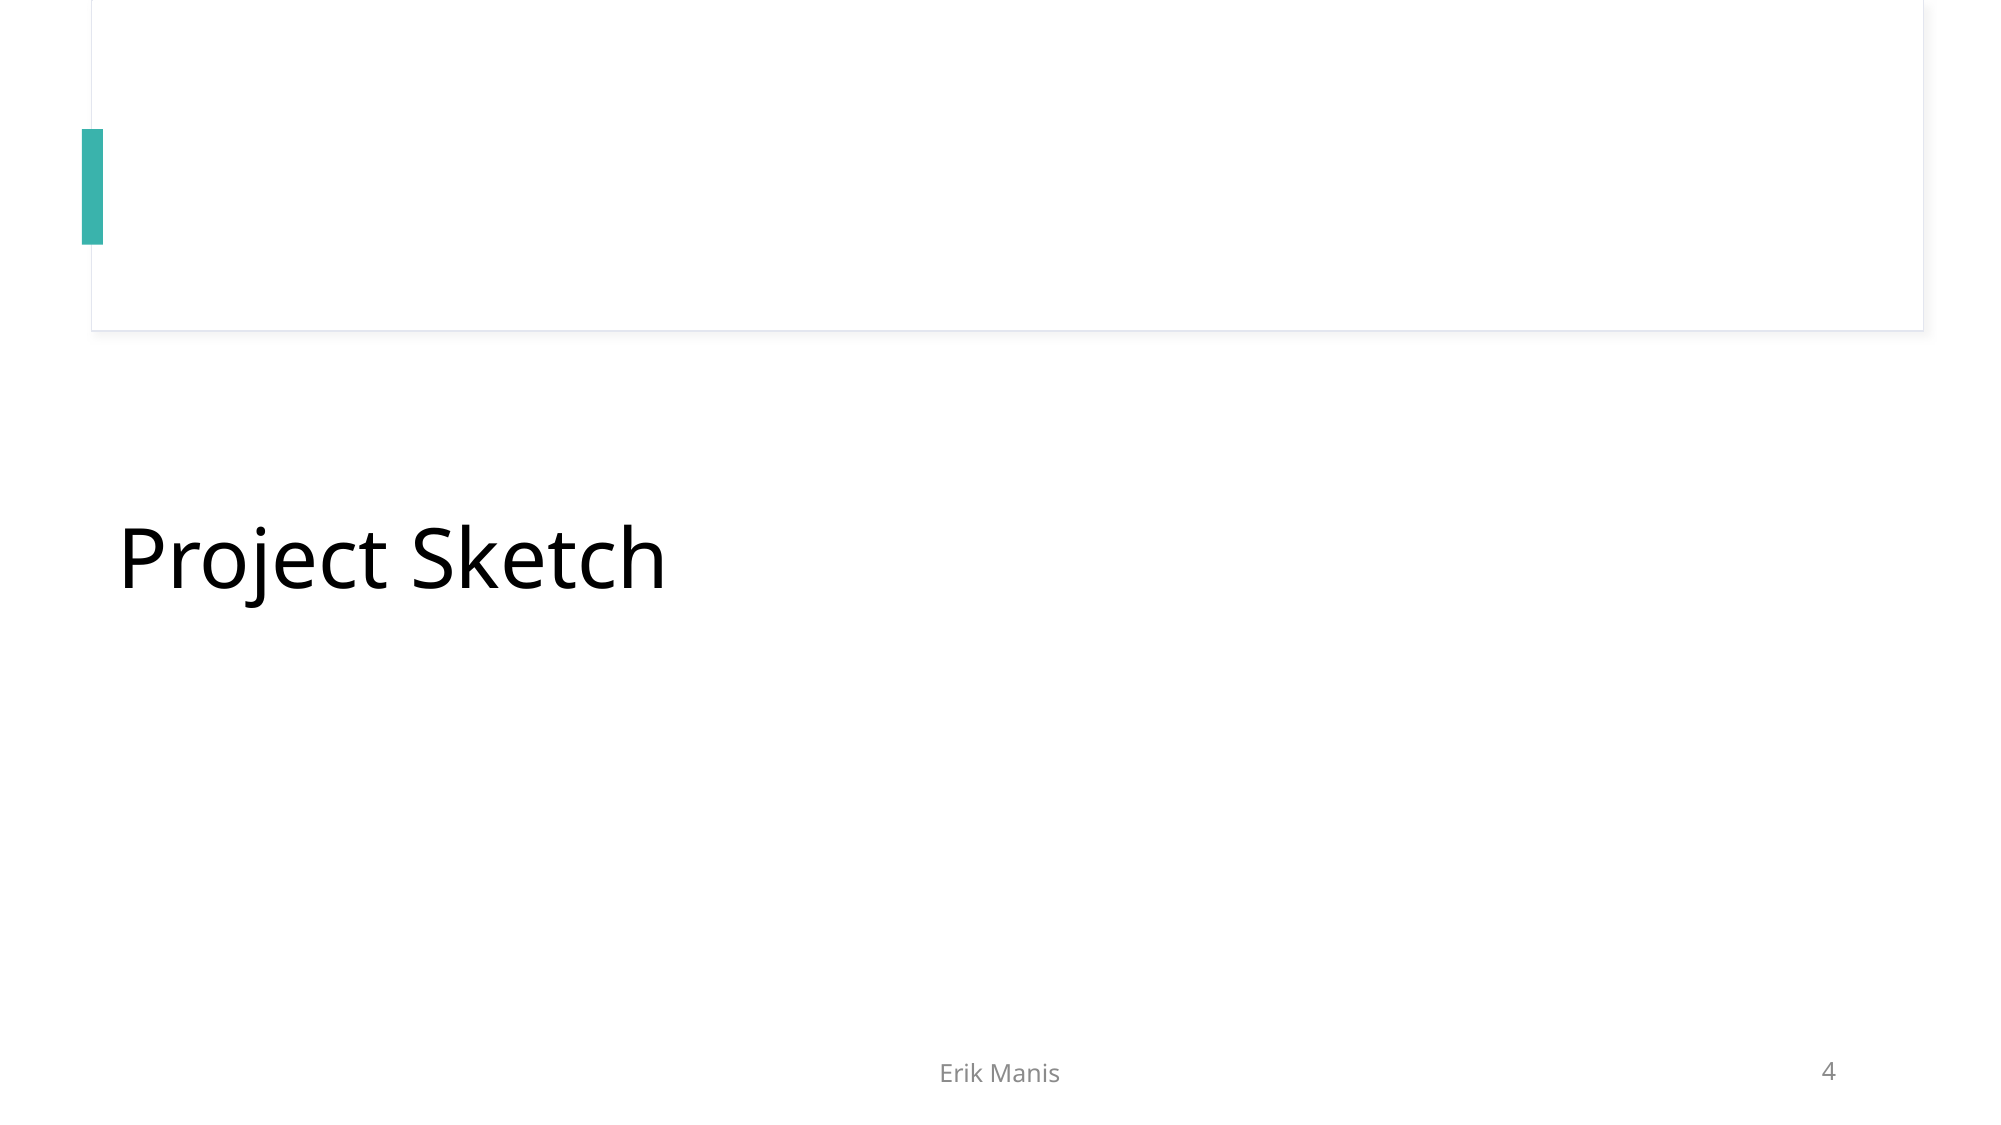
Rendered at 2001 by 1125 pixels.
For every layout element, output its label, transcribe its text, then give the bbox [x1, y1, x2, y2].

slide_number 4 [1401, 1042, 1851, 1103]
title Project Sketch [101, 190, 693, 933]
footer Erik Manis [662, 1042, 1338, 1103]
